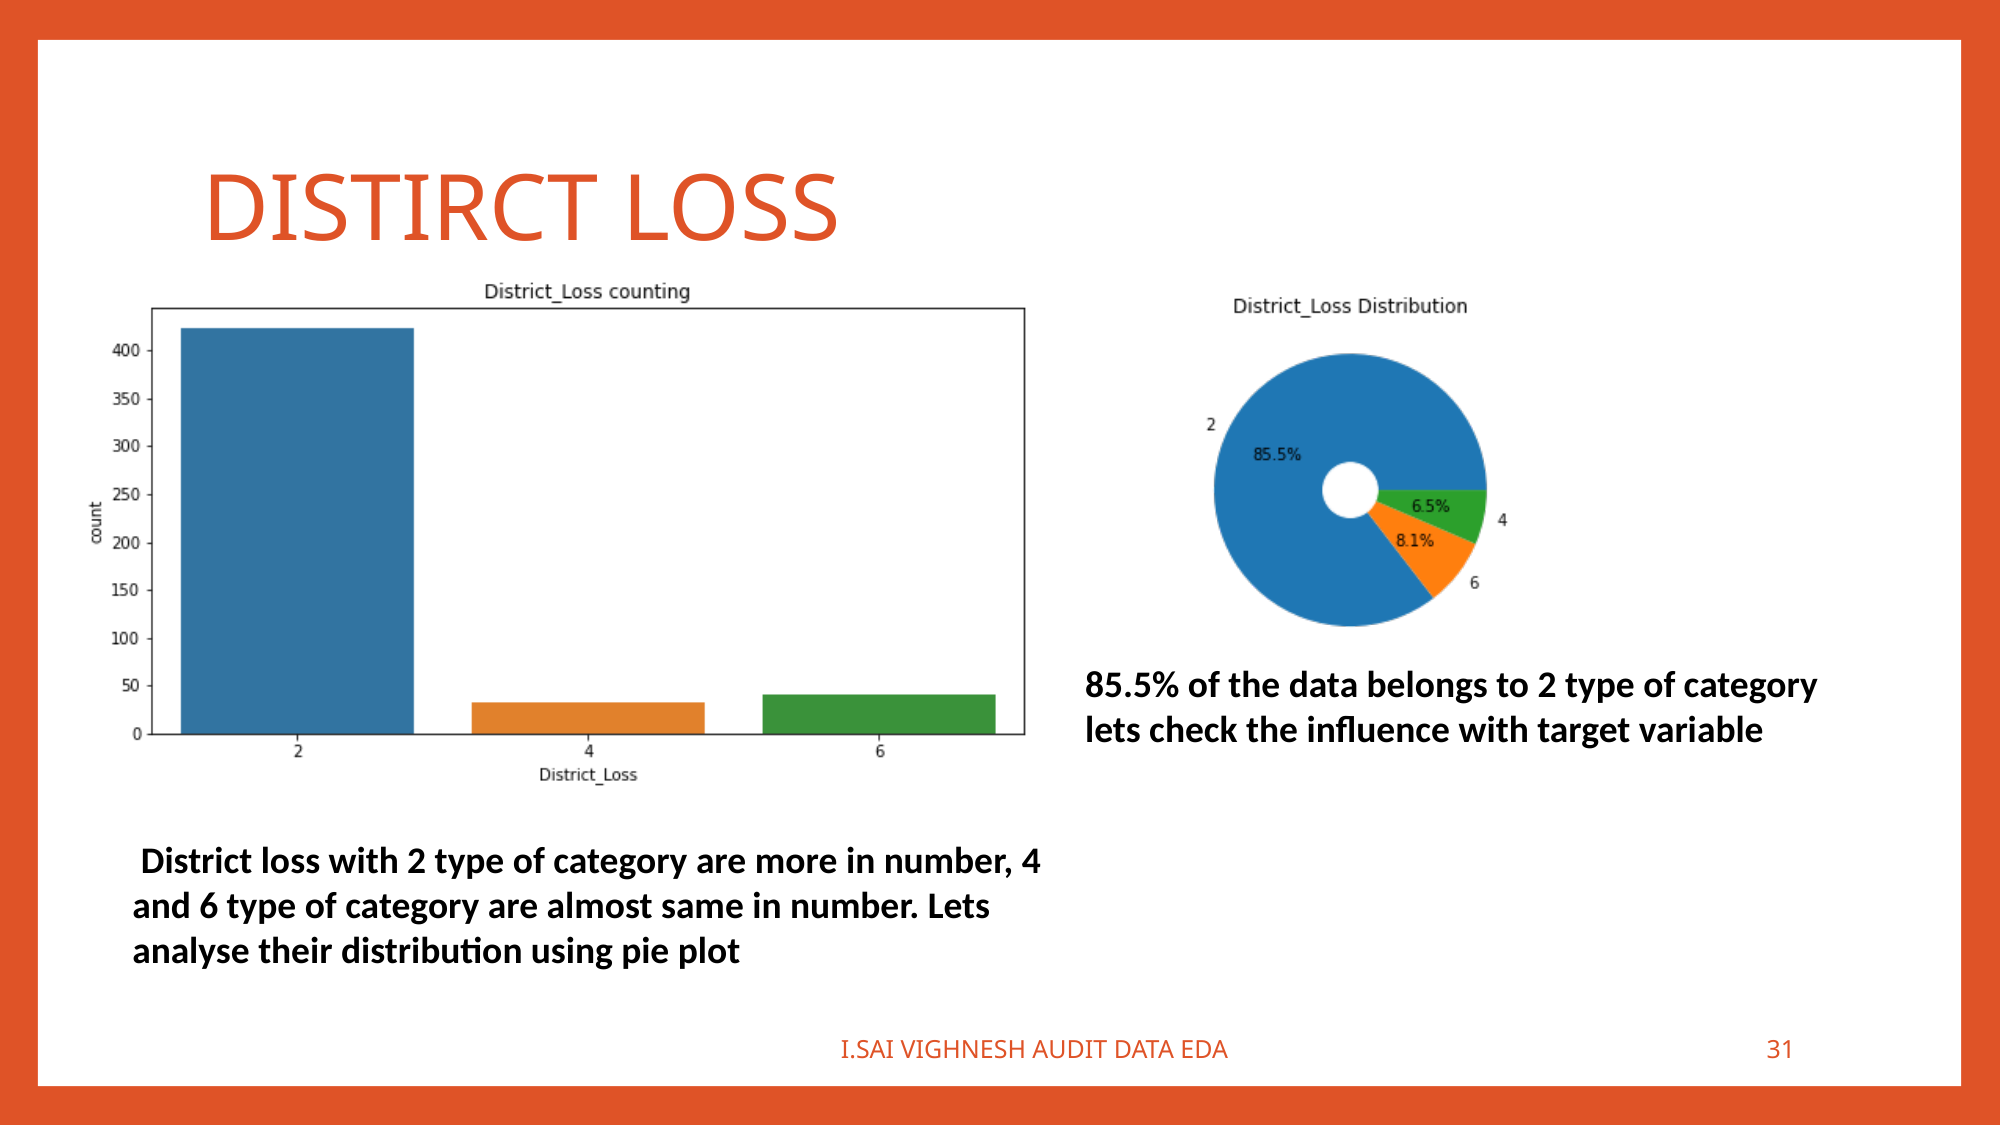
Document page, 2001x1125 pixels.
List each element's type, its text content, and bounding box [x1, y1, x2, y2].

text_box 85.5% of the data belongs to 2 type of category lets check the influence with target variable [1070, 653, 1870, 758]
text_box District loss with 2 type of category are more in number, 4 and 6 type of category are almost same in number. Lets analyse their distribution using pie plot [117, 828, 1118, 979]
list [78, 272, 1036, 795]
footer I.SAI VIGHNESH AUDIT DATA EDA [647, 1020, 1422, 1081]
title DISTIRCT LOSS [187, 99, 1808, 323]
slide_number 31 [1530, 1020, 1811, 1081]
picture [1169, 285, 1531, 672]
